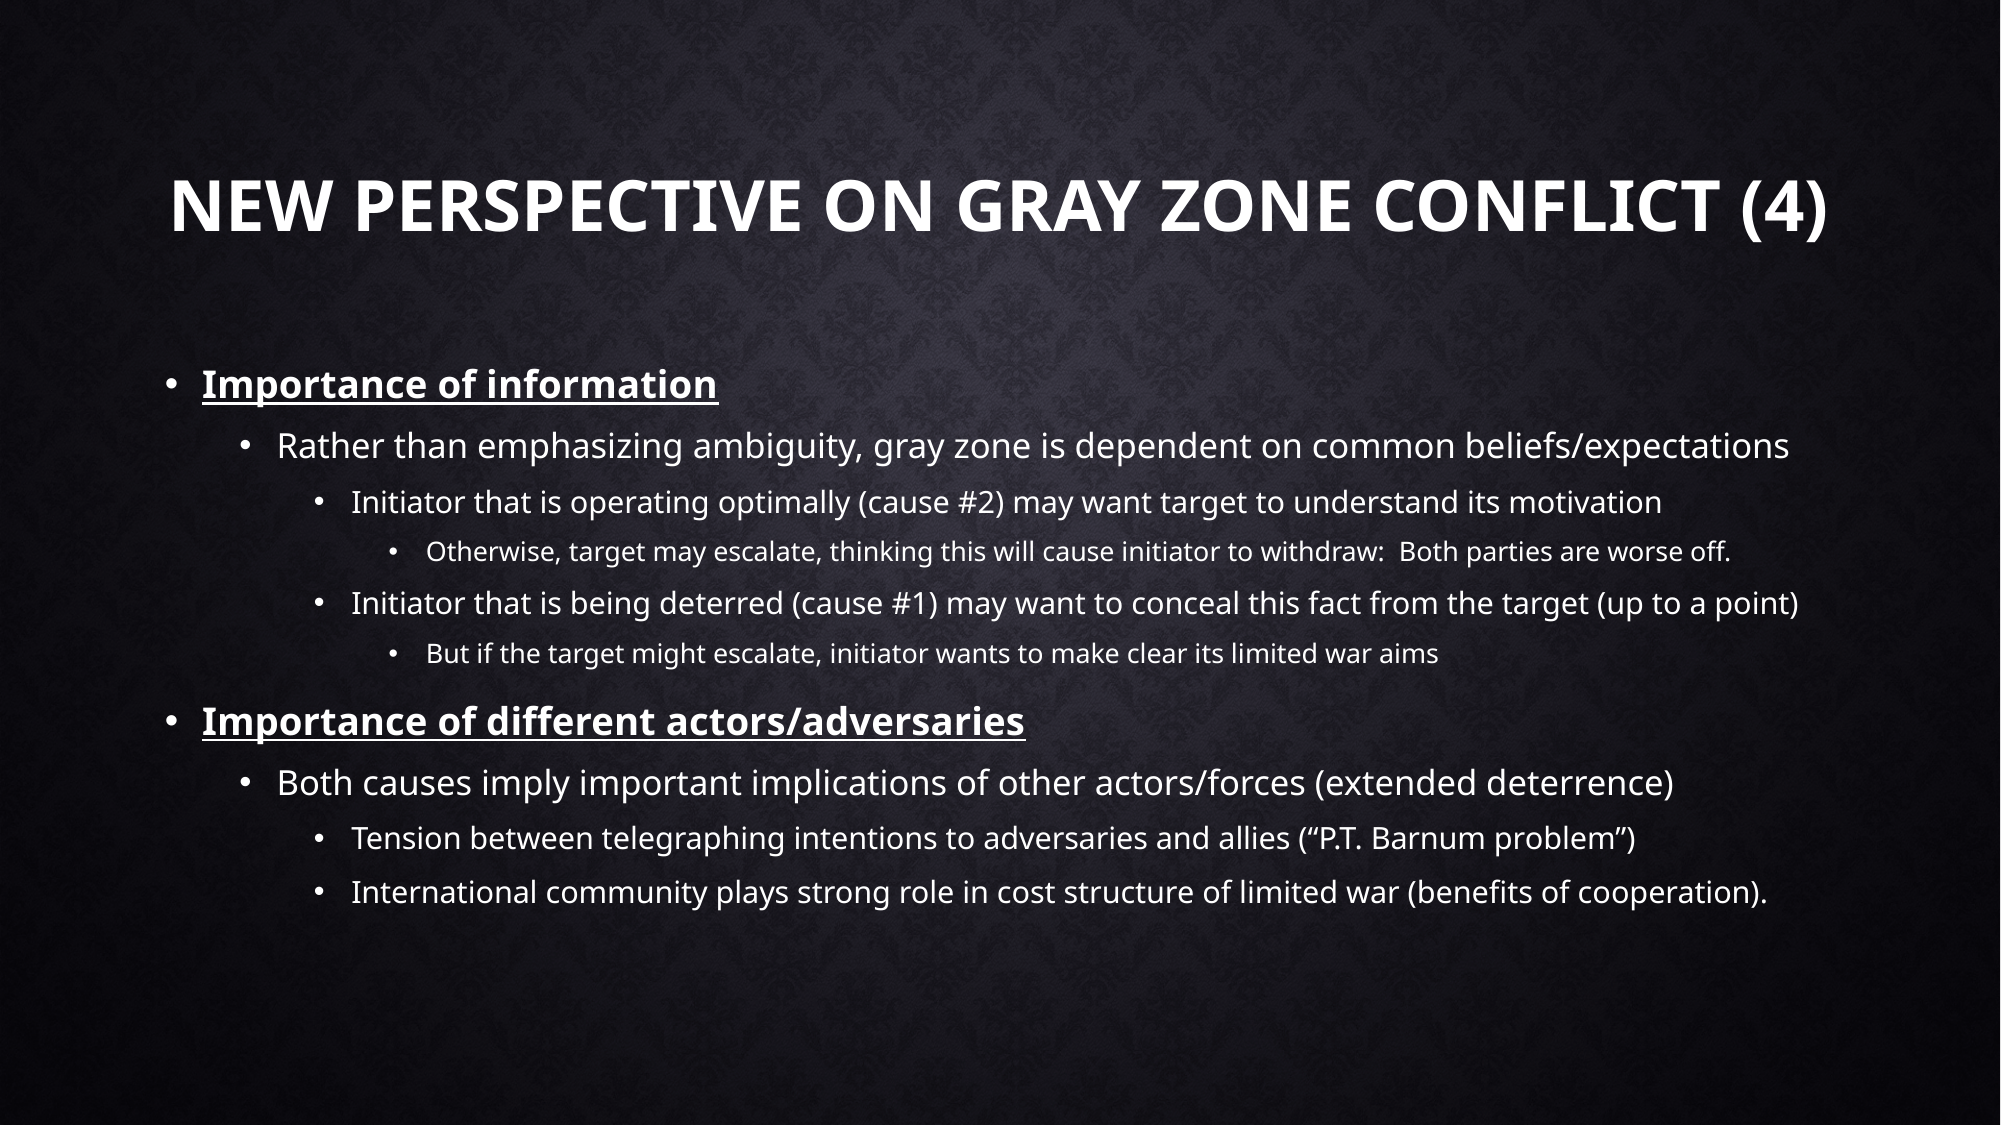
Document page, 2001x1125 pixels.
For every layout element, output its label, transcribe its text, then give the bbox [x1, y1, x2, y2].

title New Perspective on Gray Zone conflict (4) [149, 99, 1849, 318]
list Importance of information Rather than emphasizing ambiguity, gray zone is dependent on common beliefs/expectations Initiator that is operating optimally (cause #2) may want target to understand its motivation Otherwise, target may escalate, thinking this will cause initiator to withdraw: Both parties are worse off. Initiator that is being deterred (cause #1) may want to conceal this fact from the target (up to a point) But if the target might escalate, initiator wants to make clear its limited war aims Importance of different actors/adversaries Both causes imply important implications of other actors/forces (extended deterrence) Tension between telegraphing intentions to adversaries and allies (“P.T. Barnum problem”) International community plays strong role in cost structure of limited war (benefits of cooperation). [149, 343, 1849, 950]
